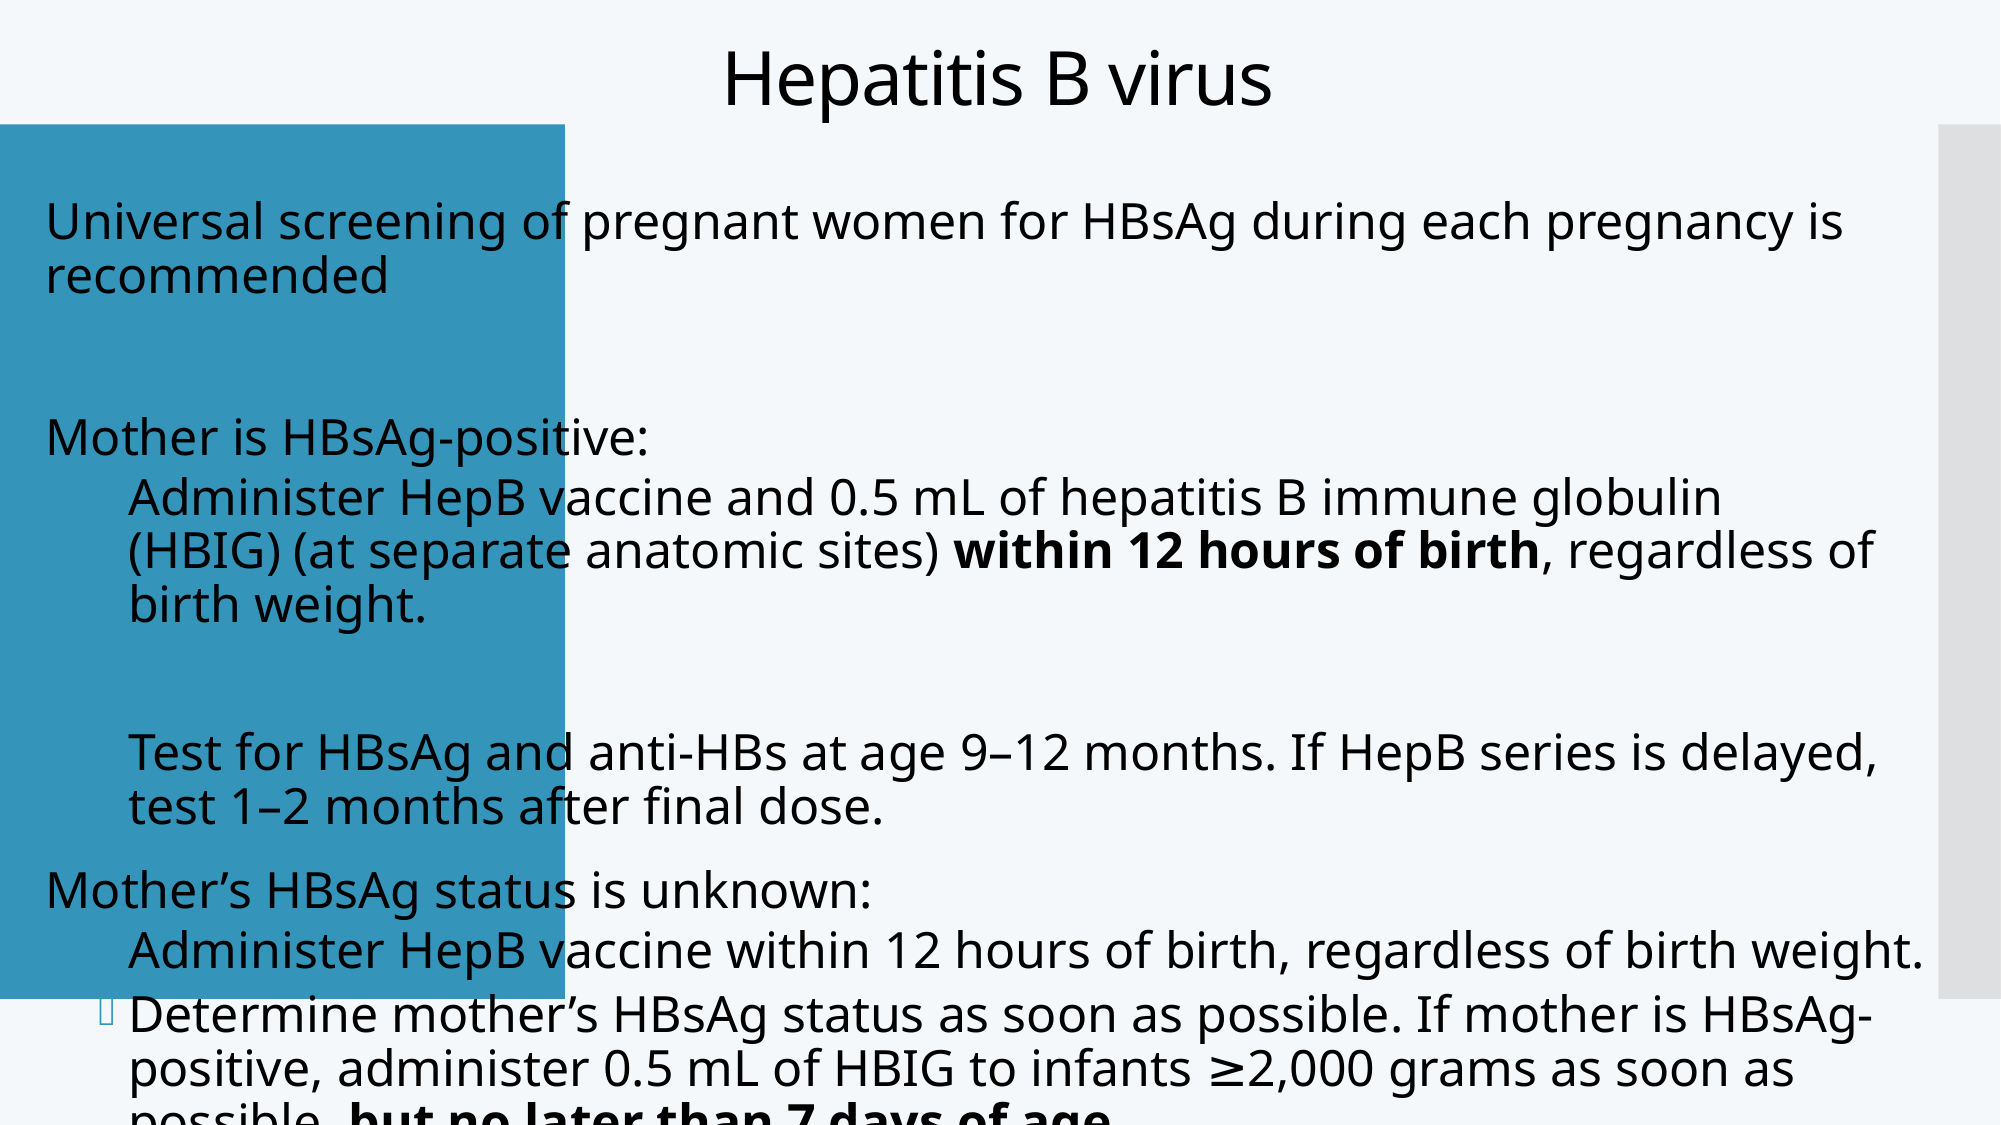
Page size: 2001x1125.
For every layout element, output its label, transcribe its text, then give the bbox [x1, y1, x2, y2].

title Hepatitis B virus [144, 19, 1870, 143]
list Universal screening of pregnant women for HBsAg during each pregnancy is recommended Mother is HBsAg-positive: Administer HepB vaccine and 0.5 mL of hepatitis B immune globulin (HBIG) (at separate anatomic sites) within 12 hours of birth, regardless of birth weight. Test for HBsAg and anti-HBs at age 9–12 months. If HepB series is delayed, test 1–2 months after final dose. Mother’s HBsAg status is unknown: Administer HepB vaccine within 12 hours of birth, regardless of birth weight. Determine mother’s HBsAg status as soon as possible. If mother is HBsAg-positive, administer 0.5 mL of HBIG to infants ≥2,000 grams as soon as possible, but no later than 7 days of age. [0, 188, 1950, 1092]
